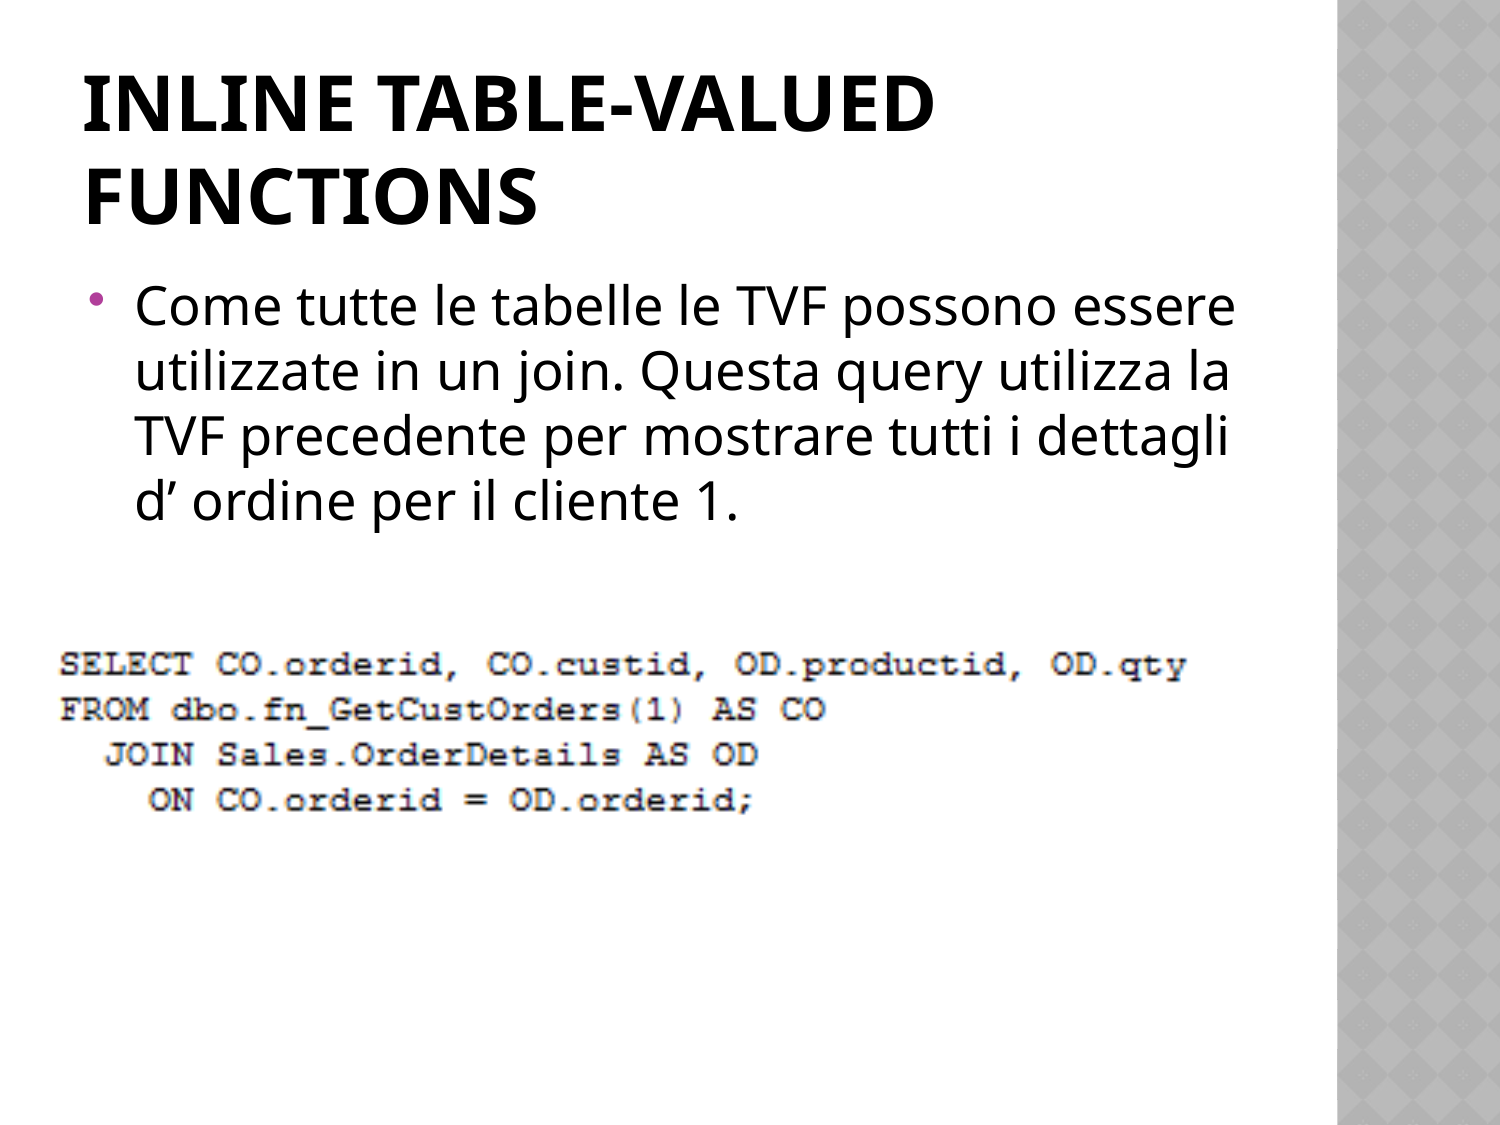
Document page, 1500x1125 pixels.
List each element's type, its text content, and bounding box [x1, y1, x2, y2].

list Come tutte le tabelle le TVF possono essere utilizzate in un join. Questa query utilizza la TVF precedente per mostrare tutti i dettagli d’ ordine per il cliente 1. [75, 264, 1263, 1059]
title Inline table-valued functions [75, 52, 1263, 240]
picture [52, 621, 1240, 870]
